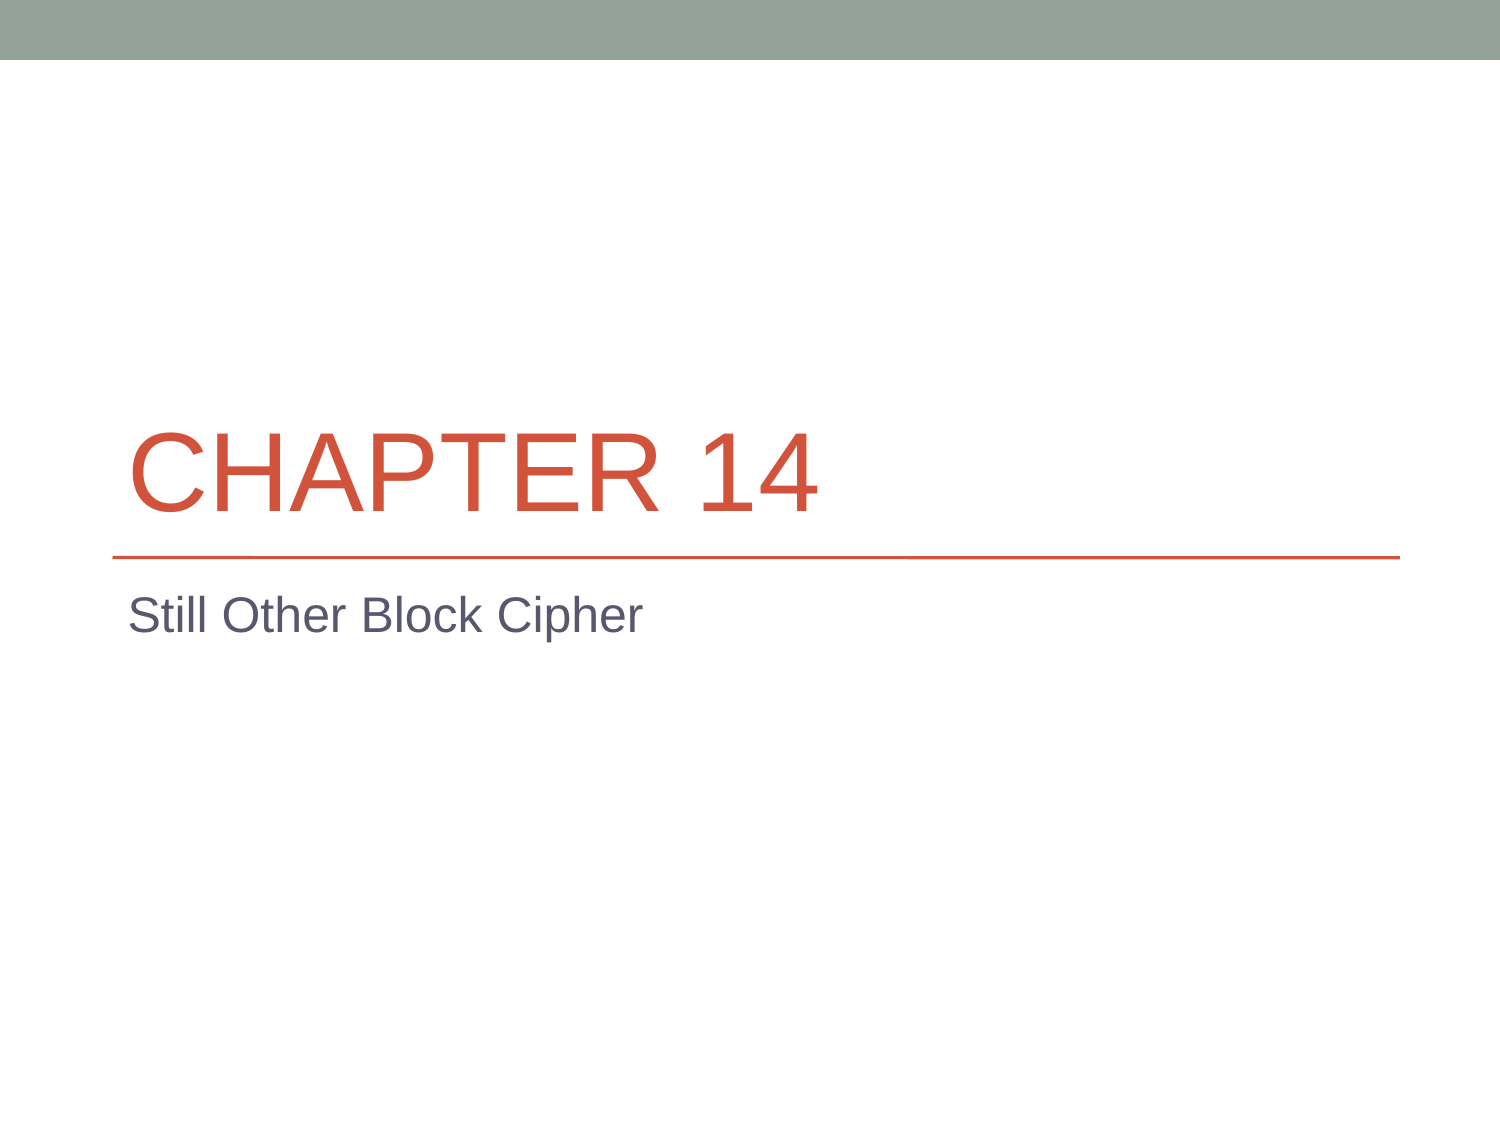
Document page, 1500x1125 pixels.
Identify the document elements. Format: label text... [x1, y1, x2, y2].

title CHAPTER 14 [112, 224, 1400, 542]
subtitle Still Other Block Cipher [112, 575, 1163, 863]
